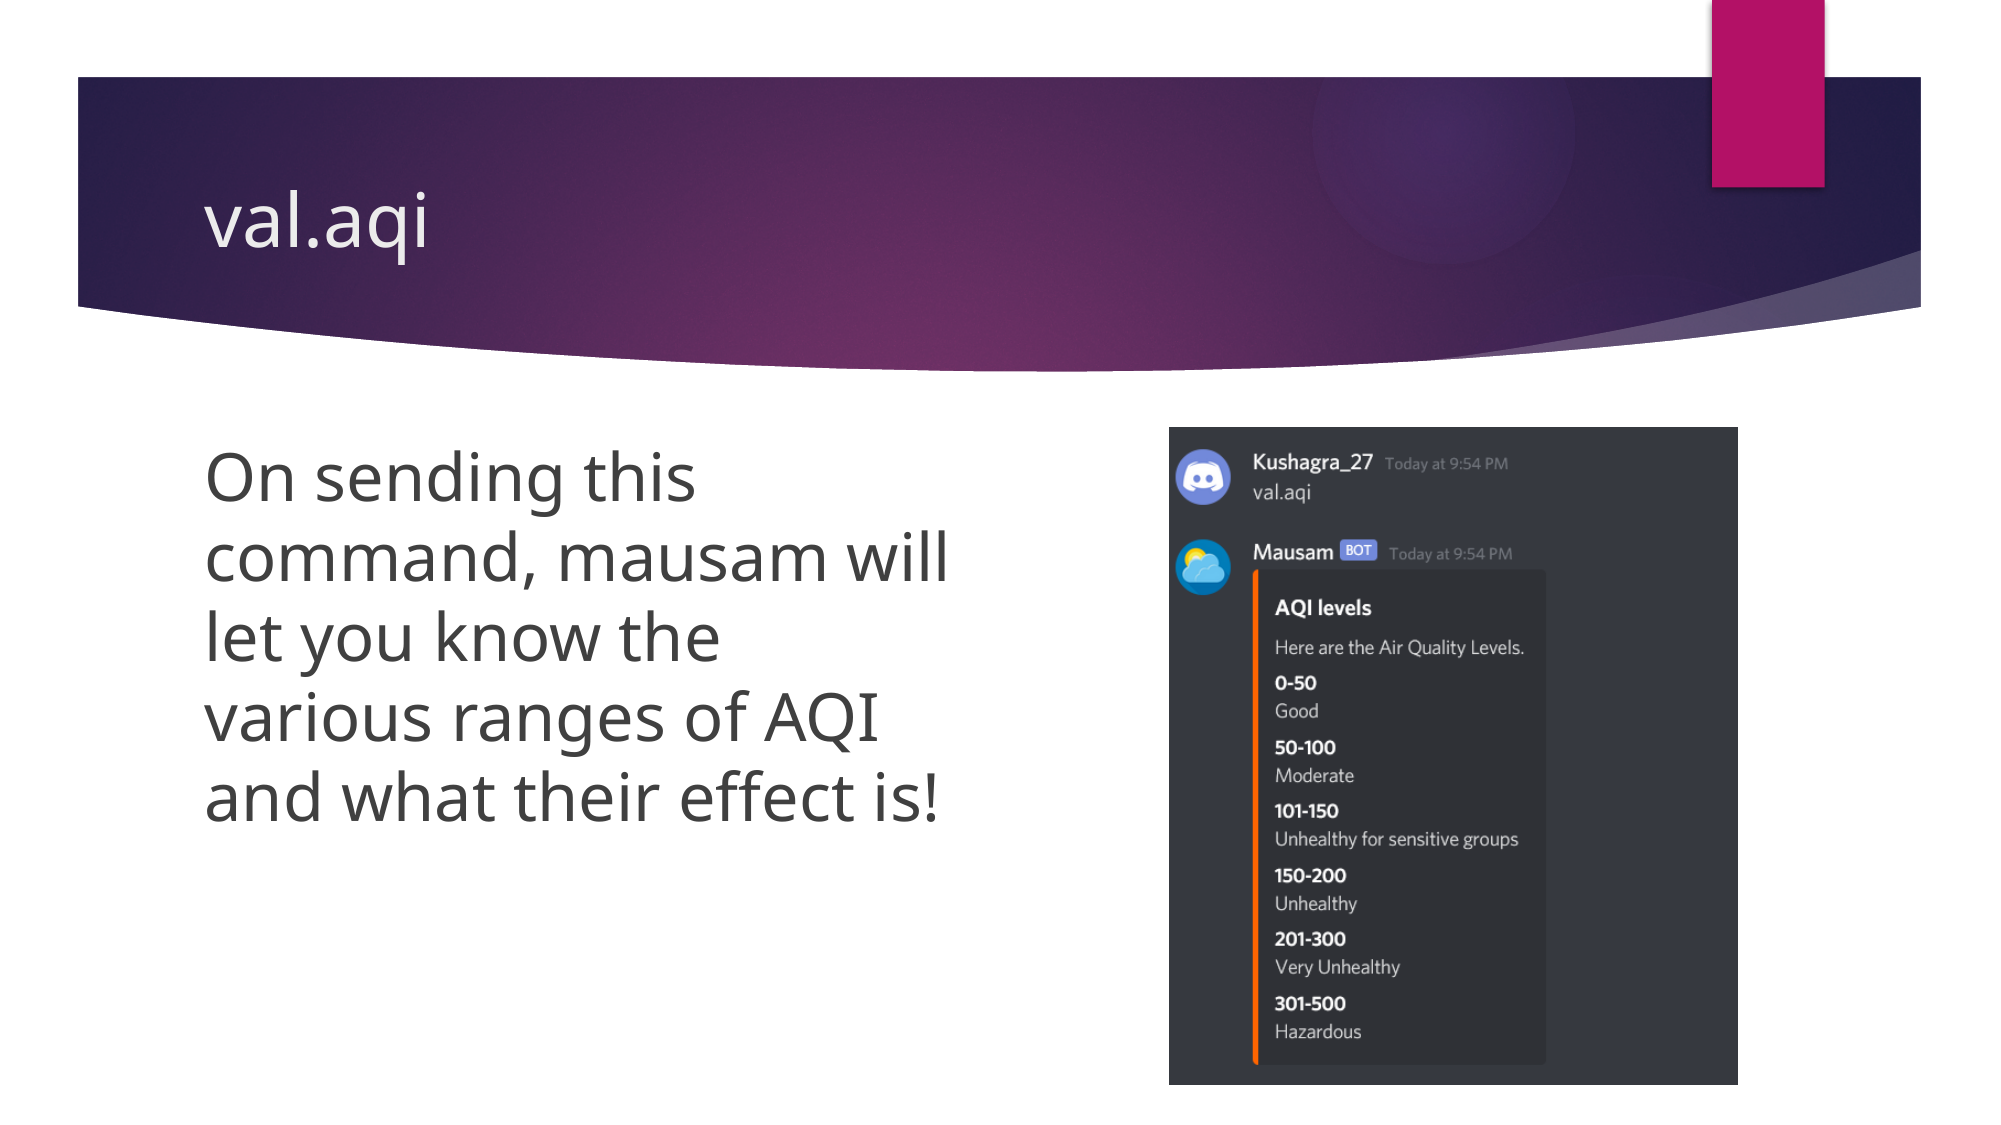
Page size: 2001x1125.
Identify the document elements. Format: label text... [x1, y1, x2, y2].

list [1169, 426, 1738, 1086]
title val.aqi [189, 159, 1627, 276]
list On sending this command, mausam will let you know the various ranges of AQI and what their effect is! [189, 427, 981, 988]
